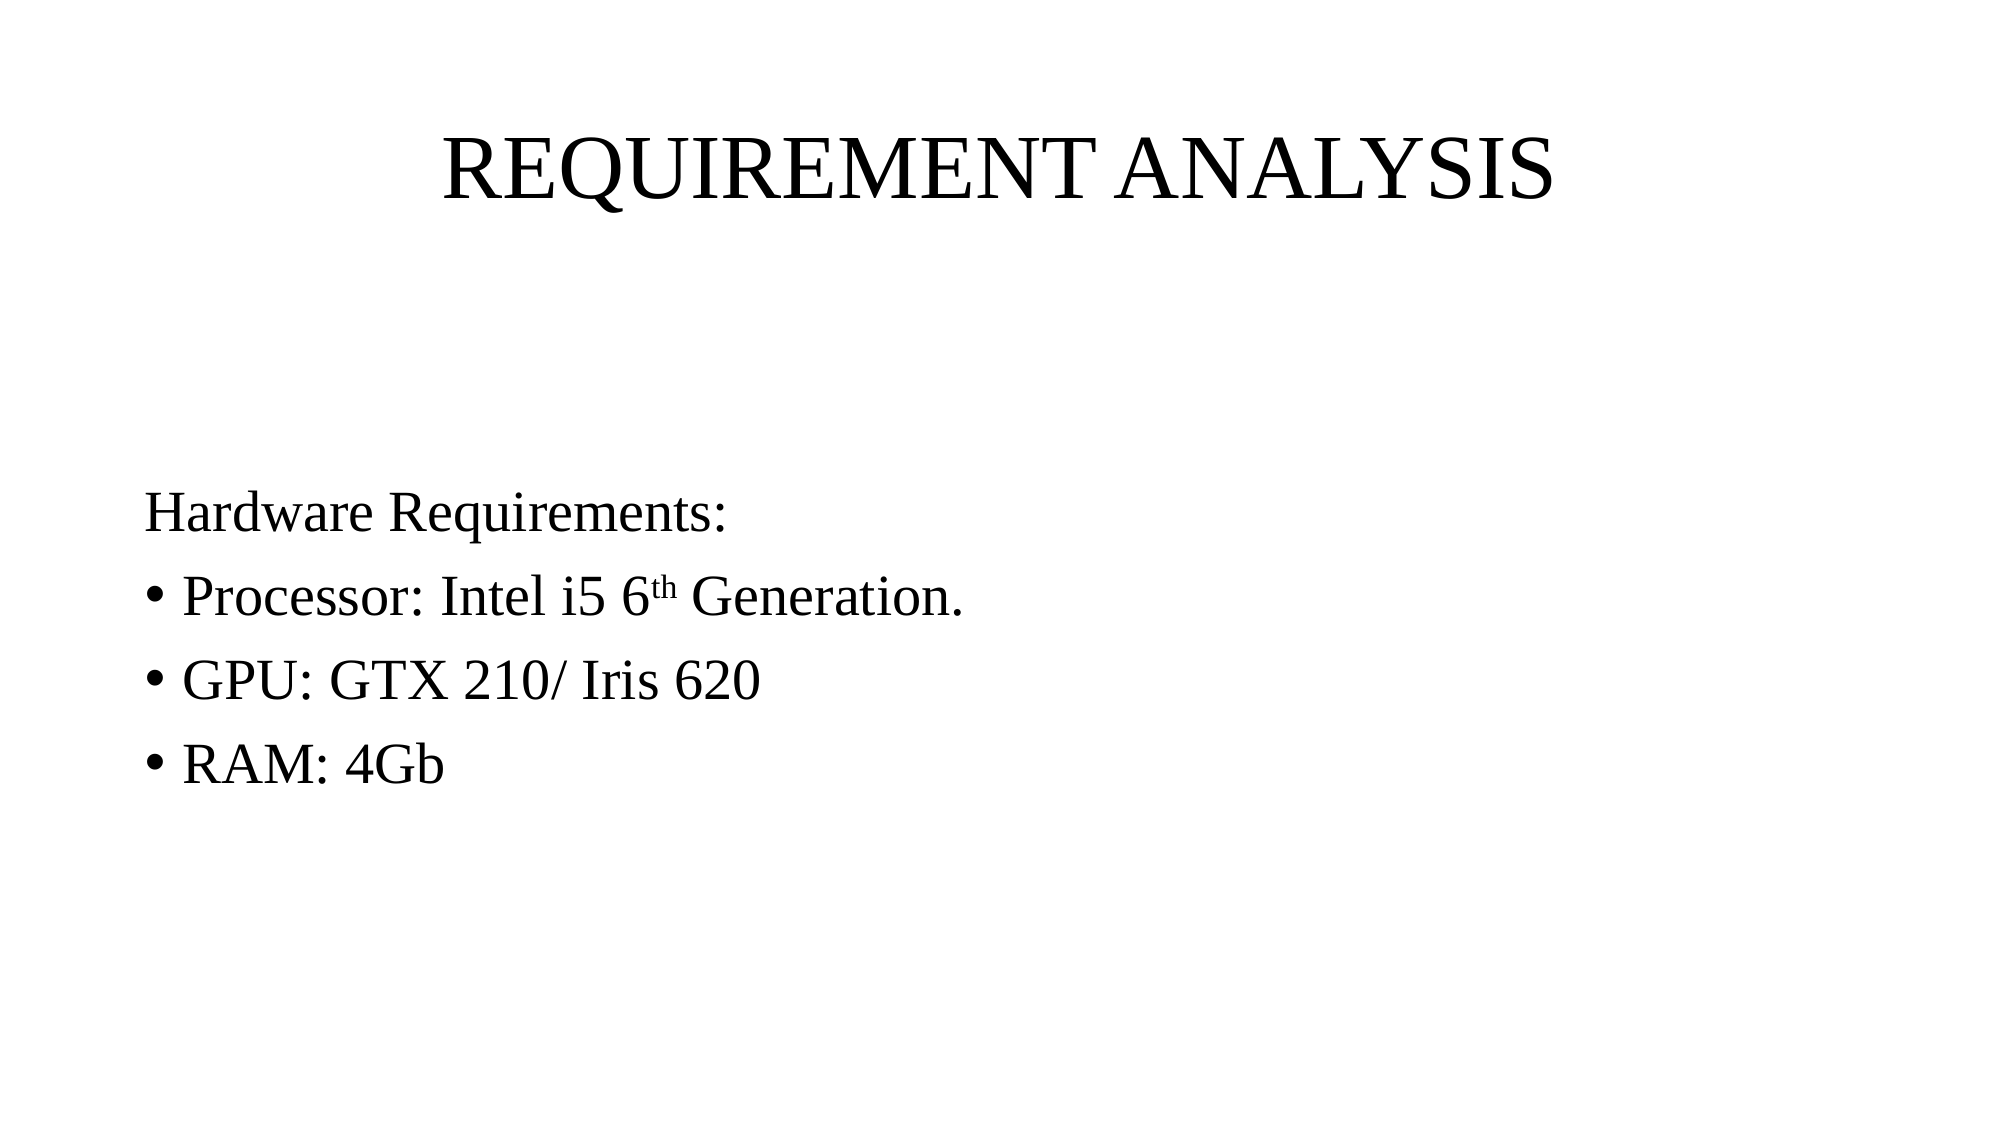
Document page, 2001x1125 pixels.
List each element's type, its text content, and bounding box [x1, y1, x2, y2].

title REQUIREMENT ANALYSIS [136, 59, 1863, 278]
list Hardware Requirements: Processor: Intel i5 6th Generation. GPU: GTX 210/ Iris 620 RAM: 4Gb [136, 298, 1863, 1014]
